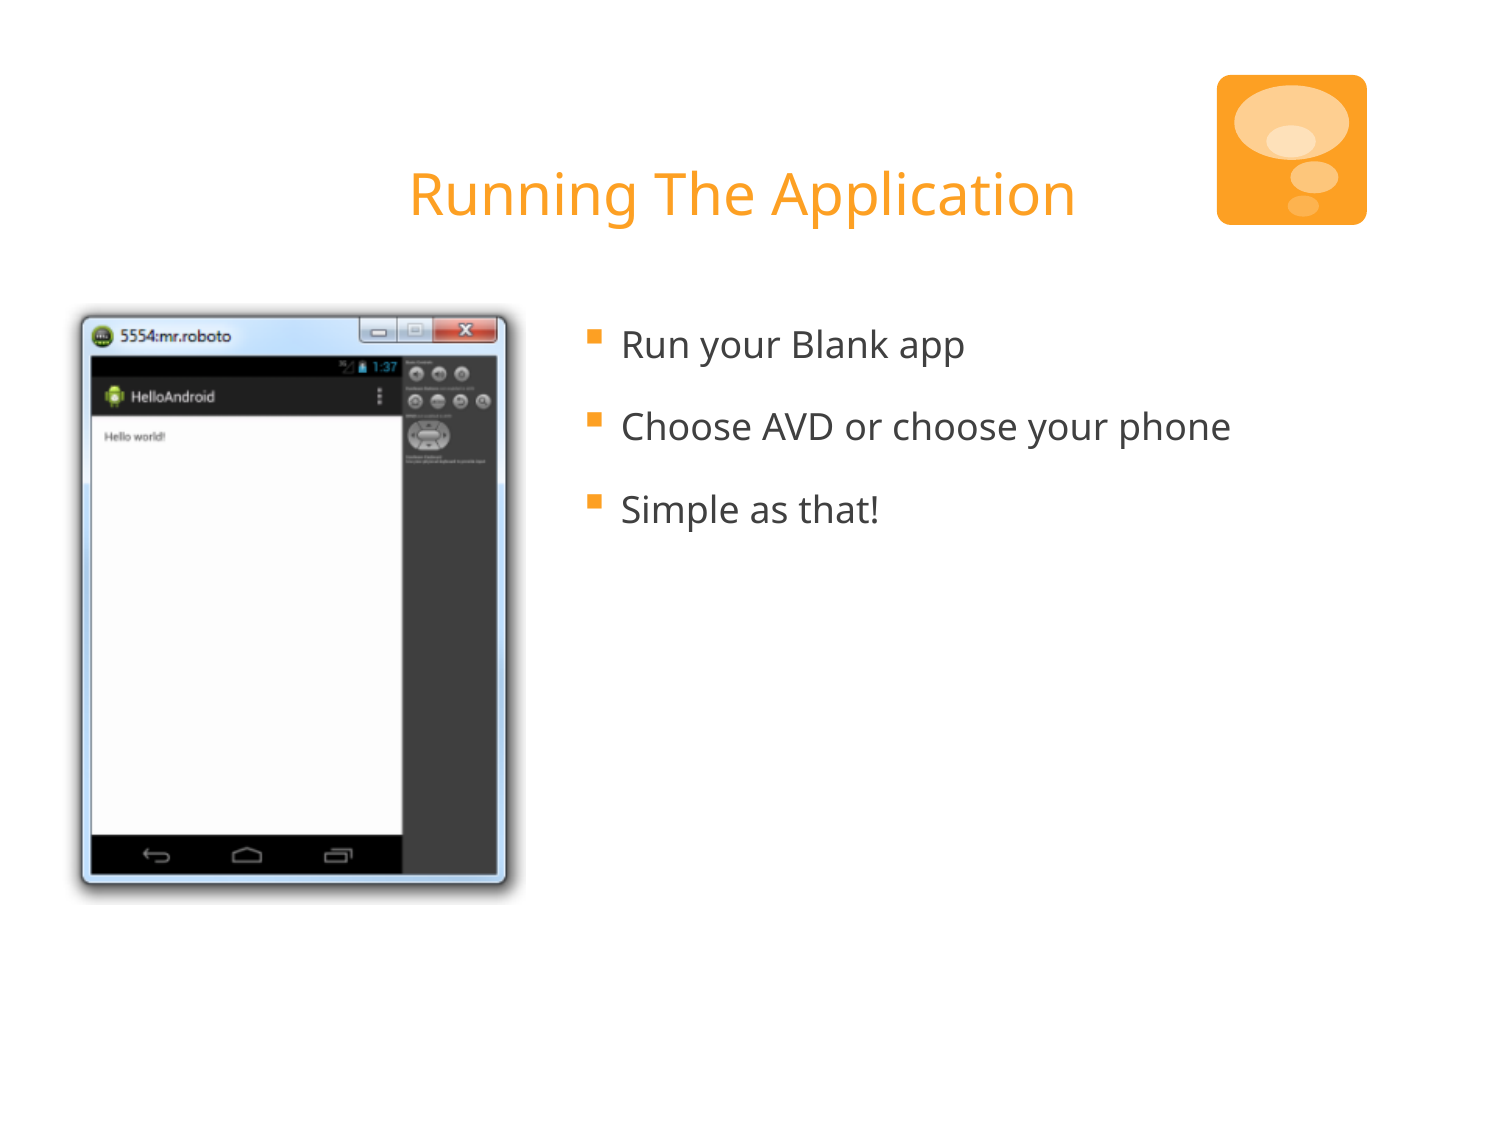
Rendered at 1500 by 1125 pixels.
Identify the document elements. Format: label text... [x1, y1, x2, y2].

picture [60, 302, 526, 906]
title Running The Application [337, 88, 1150, 235]
list Run your Blank app Choose AVD or choose your phone Simple as that! [568, 313, 1500, 987]
